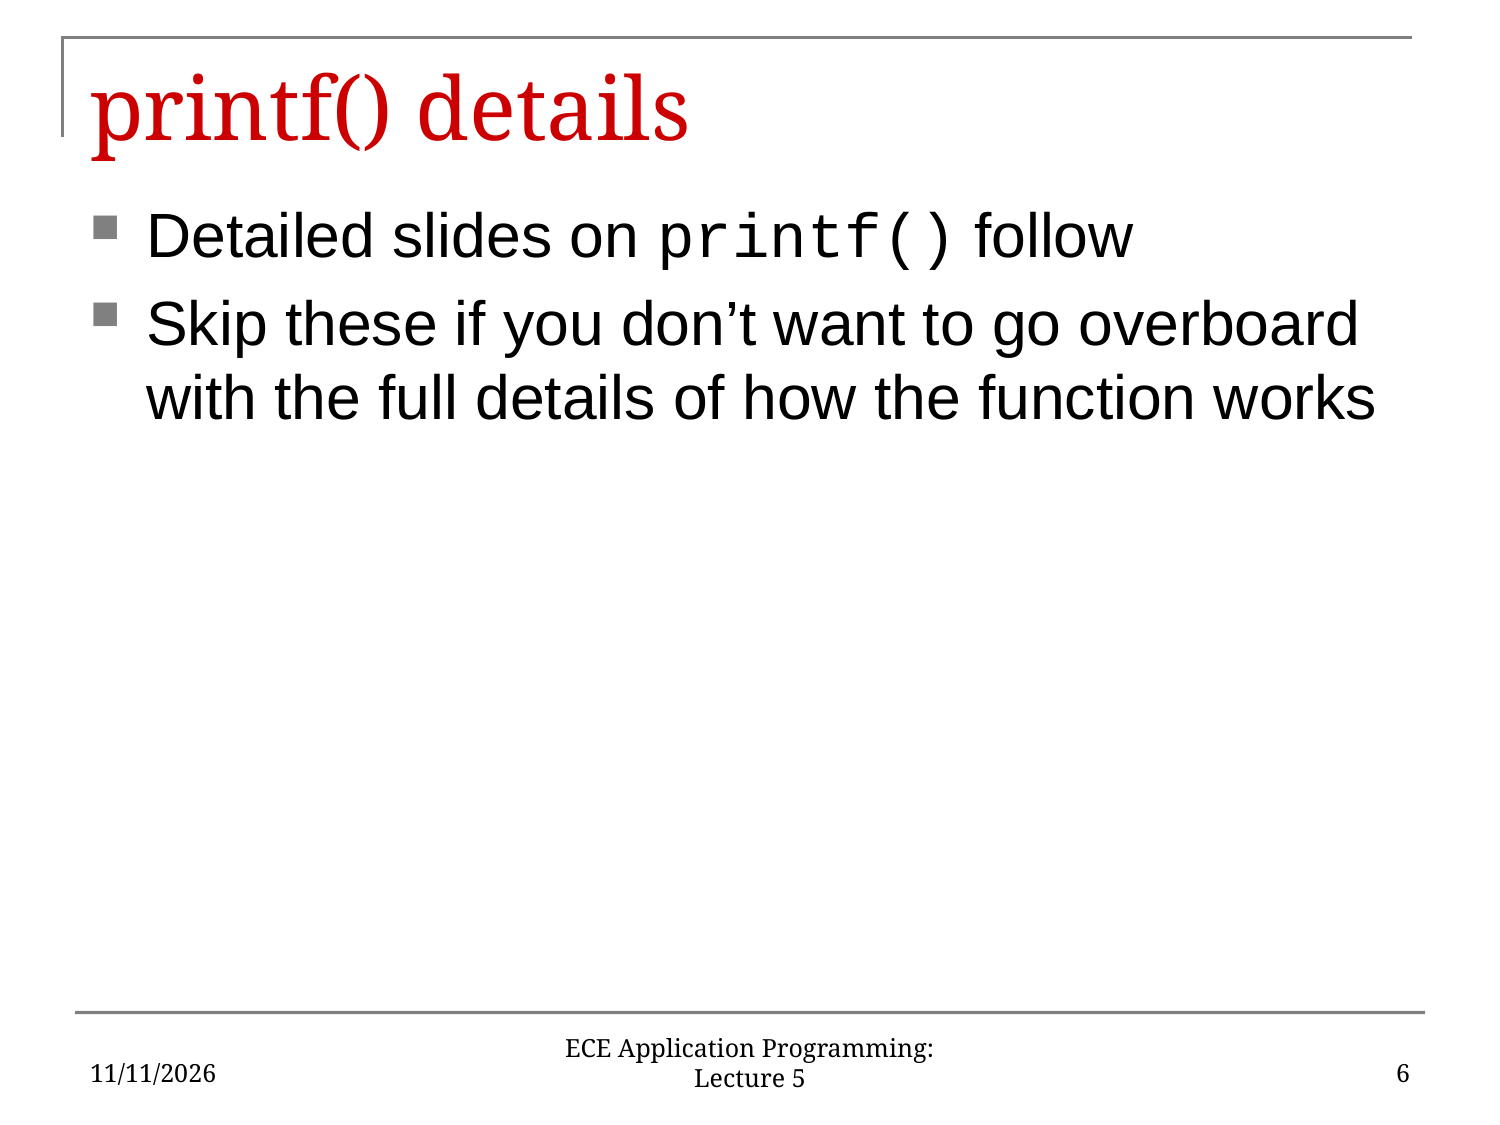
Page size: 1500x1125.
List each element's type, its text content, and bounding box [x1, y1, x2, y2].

title printf() details [75, 45, 1425, 163]
list Detailed slides on printf() follow Skip these if you don’t want to go overboard with the full details of how the function works [75, 187, 1425, 1006]
slide_number 6 [1074, 1023, 1426, 1100]
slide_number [74, 1023, 426, 1100]
footer ECE Application Programming: Lecture 5 [512, 1024, 988, 1101]
